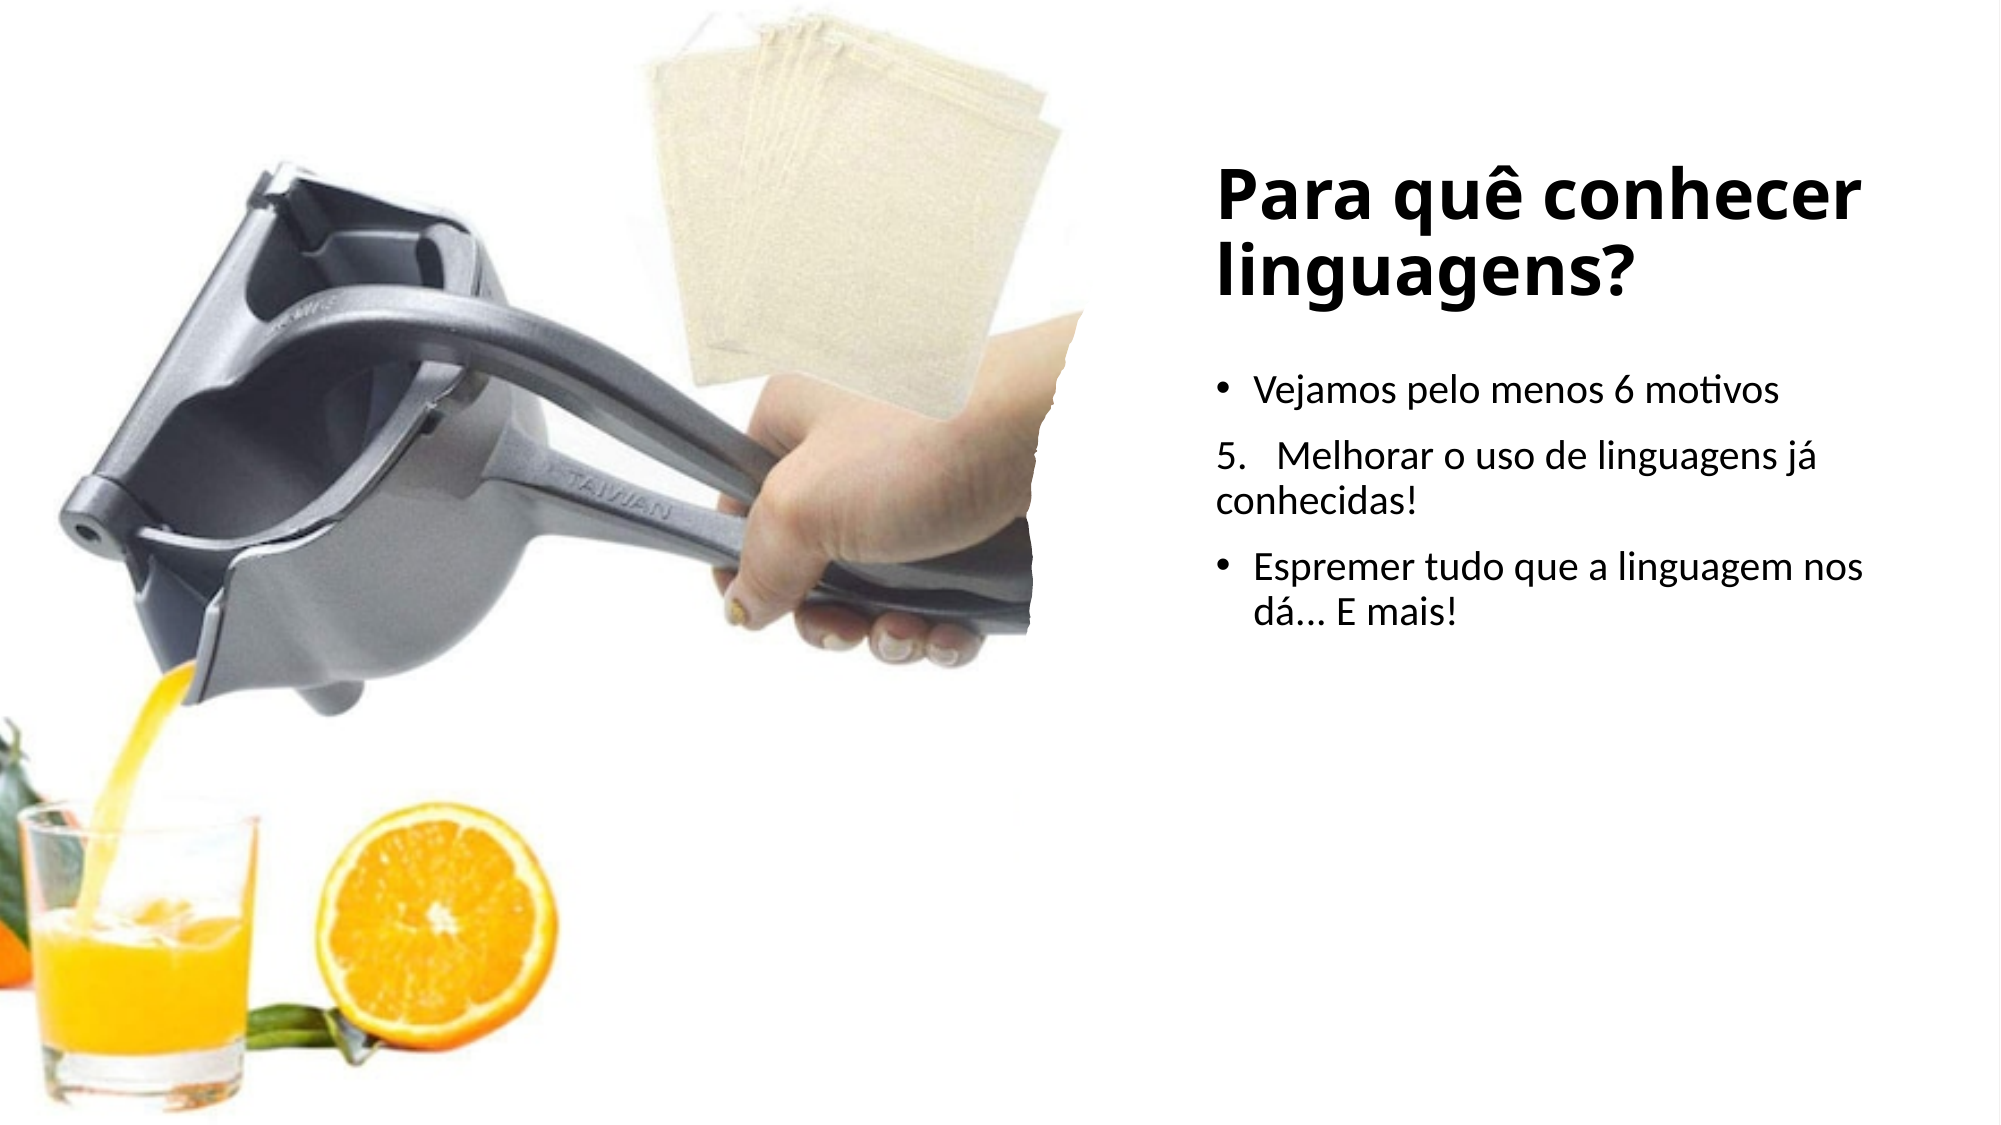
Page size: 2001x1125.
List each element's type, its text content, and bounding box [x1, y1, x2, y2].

picture [0, 0, 1133, 1125]
title Para quê conhecer linguagens? [1200, 99, 1880, 319]
text_box [1133, 0, 2000, 1125]
list Vejamos pelo menos 6 motivos 5. Melhorar o uso de linguagens já conhecidas! Espremer tudo que a linguagem nos dá... E mais! [1200, 359, 1880, 1002]
